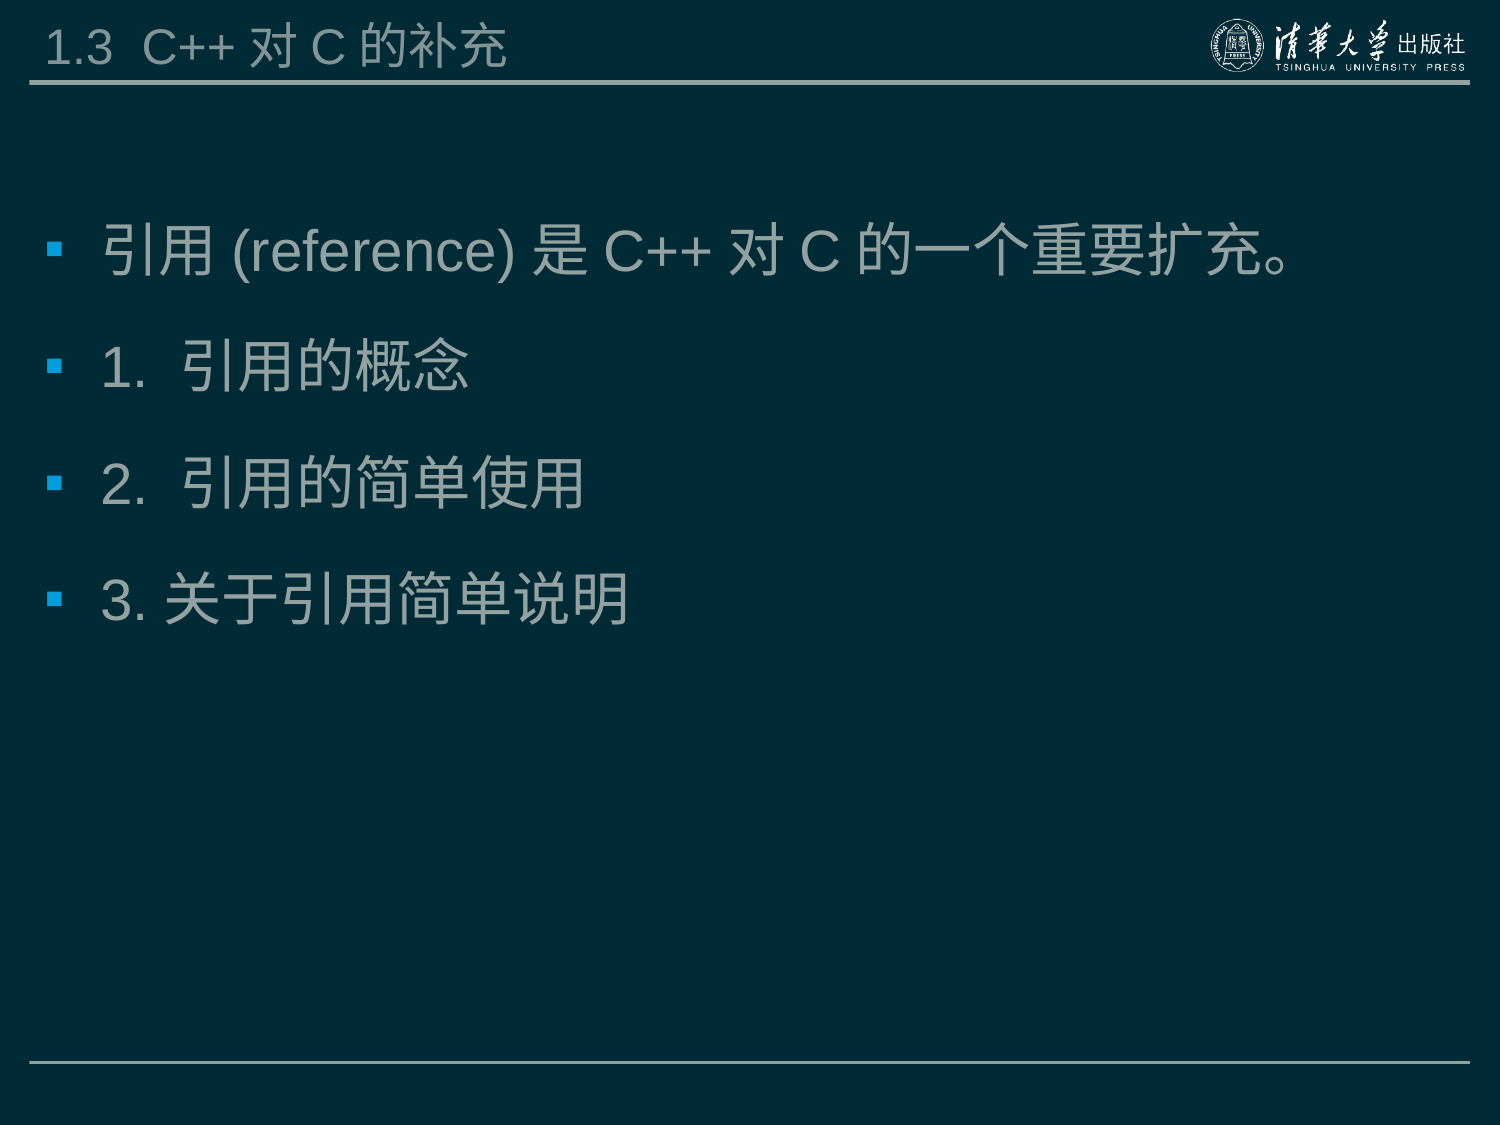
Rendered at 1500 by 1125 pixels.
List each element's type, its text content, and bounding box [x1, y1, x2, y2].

title 1.3 C++对C的补充 [29, 11, 1470, 77]
list 引用(reference)是C++对C的一个重要扩充。 1. 引用的概念 2. 引用的简单使用 3.关于引用简单说明 [29, 88, 1470, 1058]
